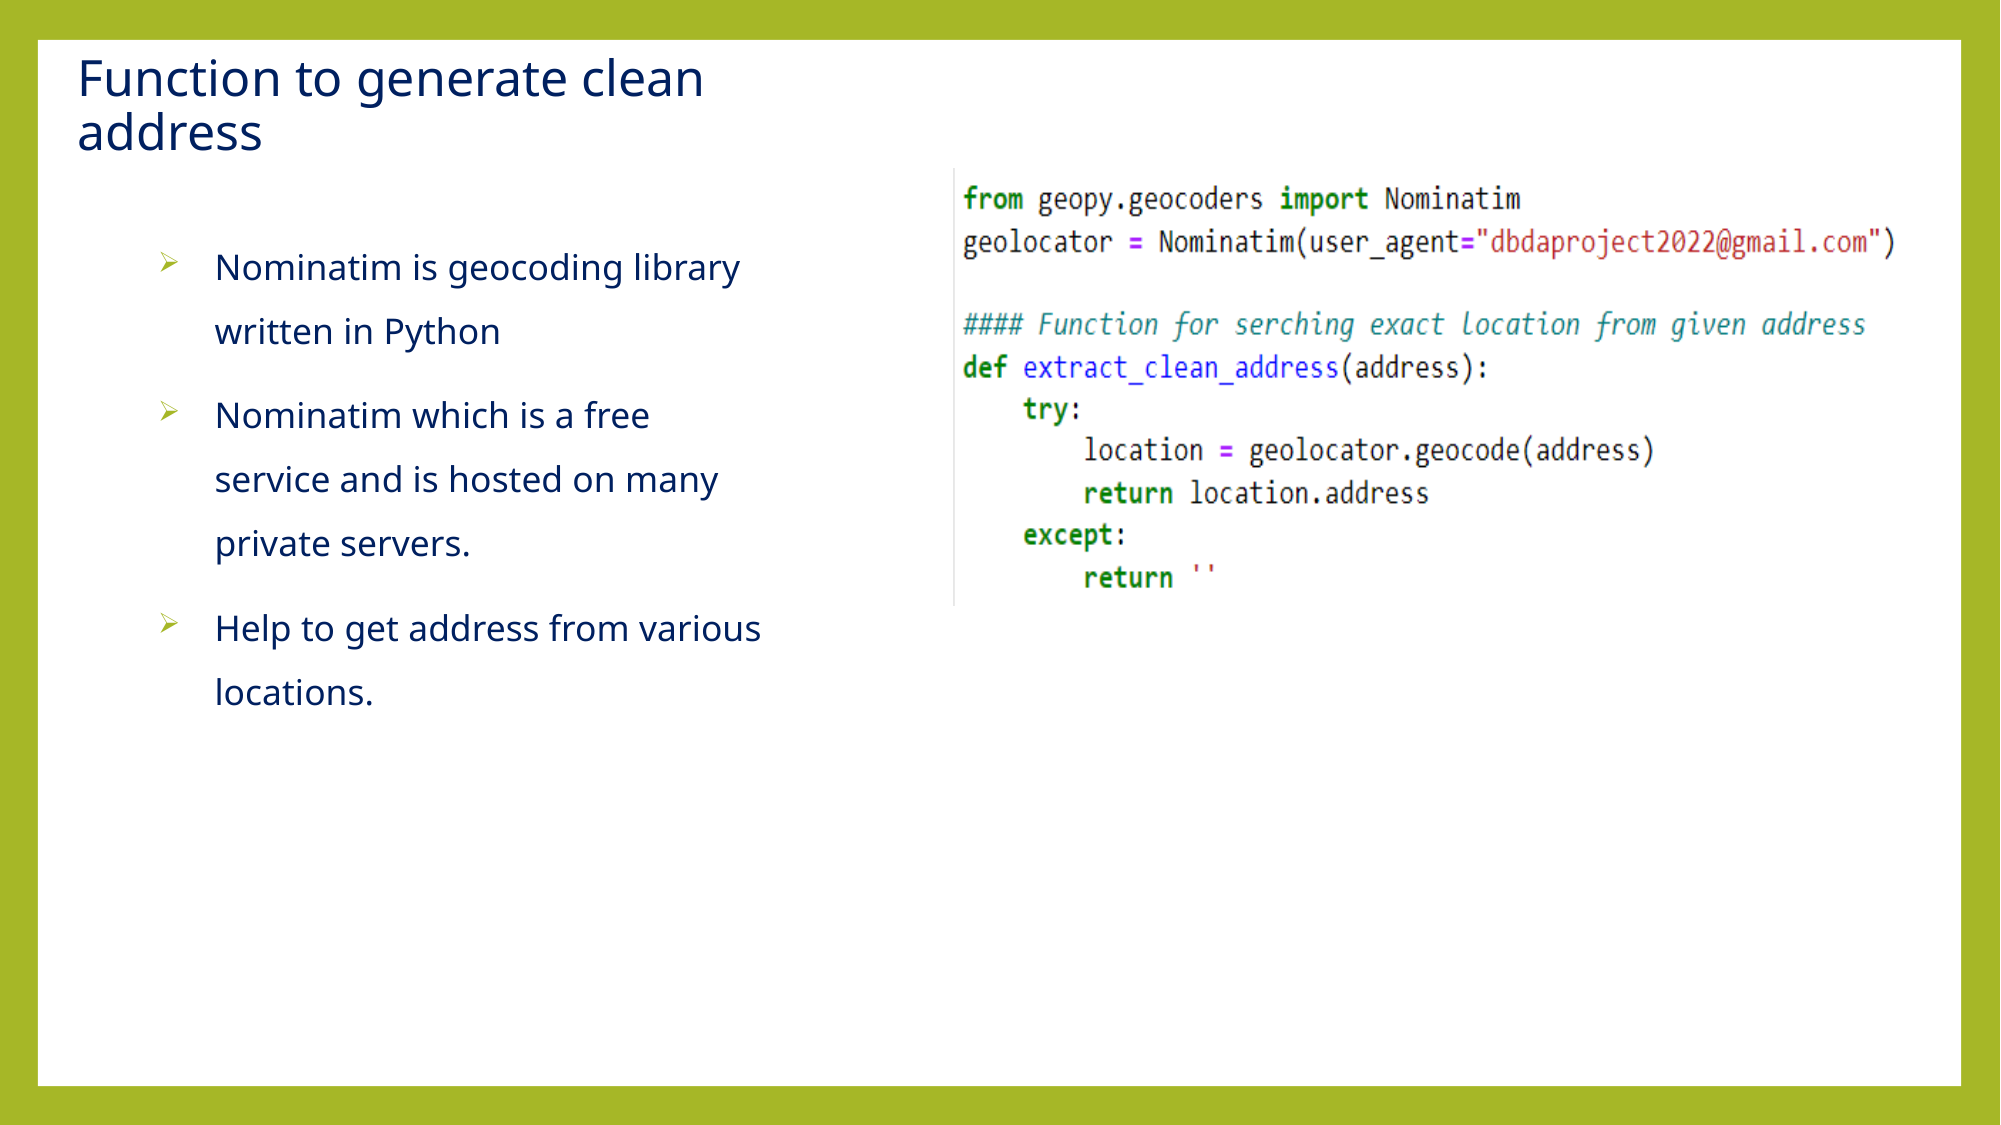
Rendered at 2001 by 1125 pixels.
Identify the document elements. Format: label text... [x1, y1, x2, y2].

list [952, 168, 1926, 606]
list Nominatim is geocoding library written in Python Nominatim which is a free service and is hosted on many private servers. Help to get address from various locations. [143, 216, 789, 712]
title Function to generate clean address [62, 72, 869, 169]
